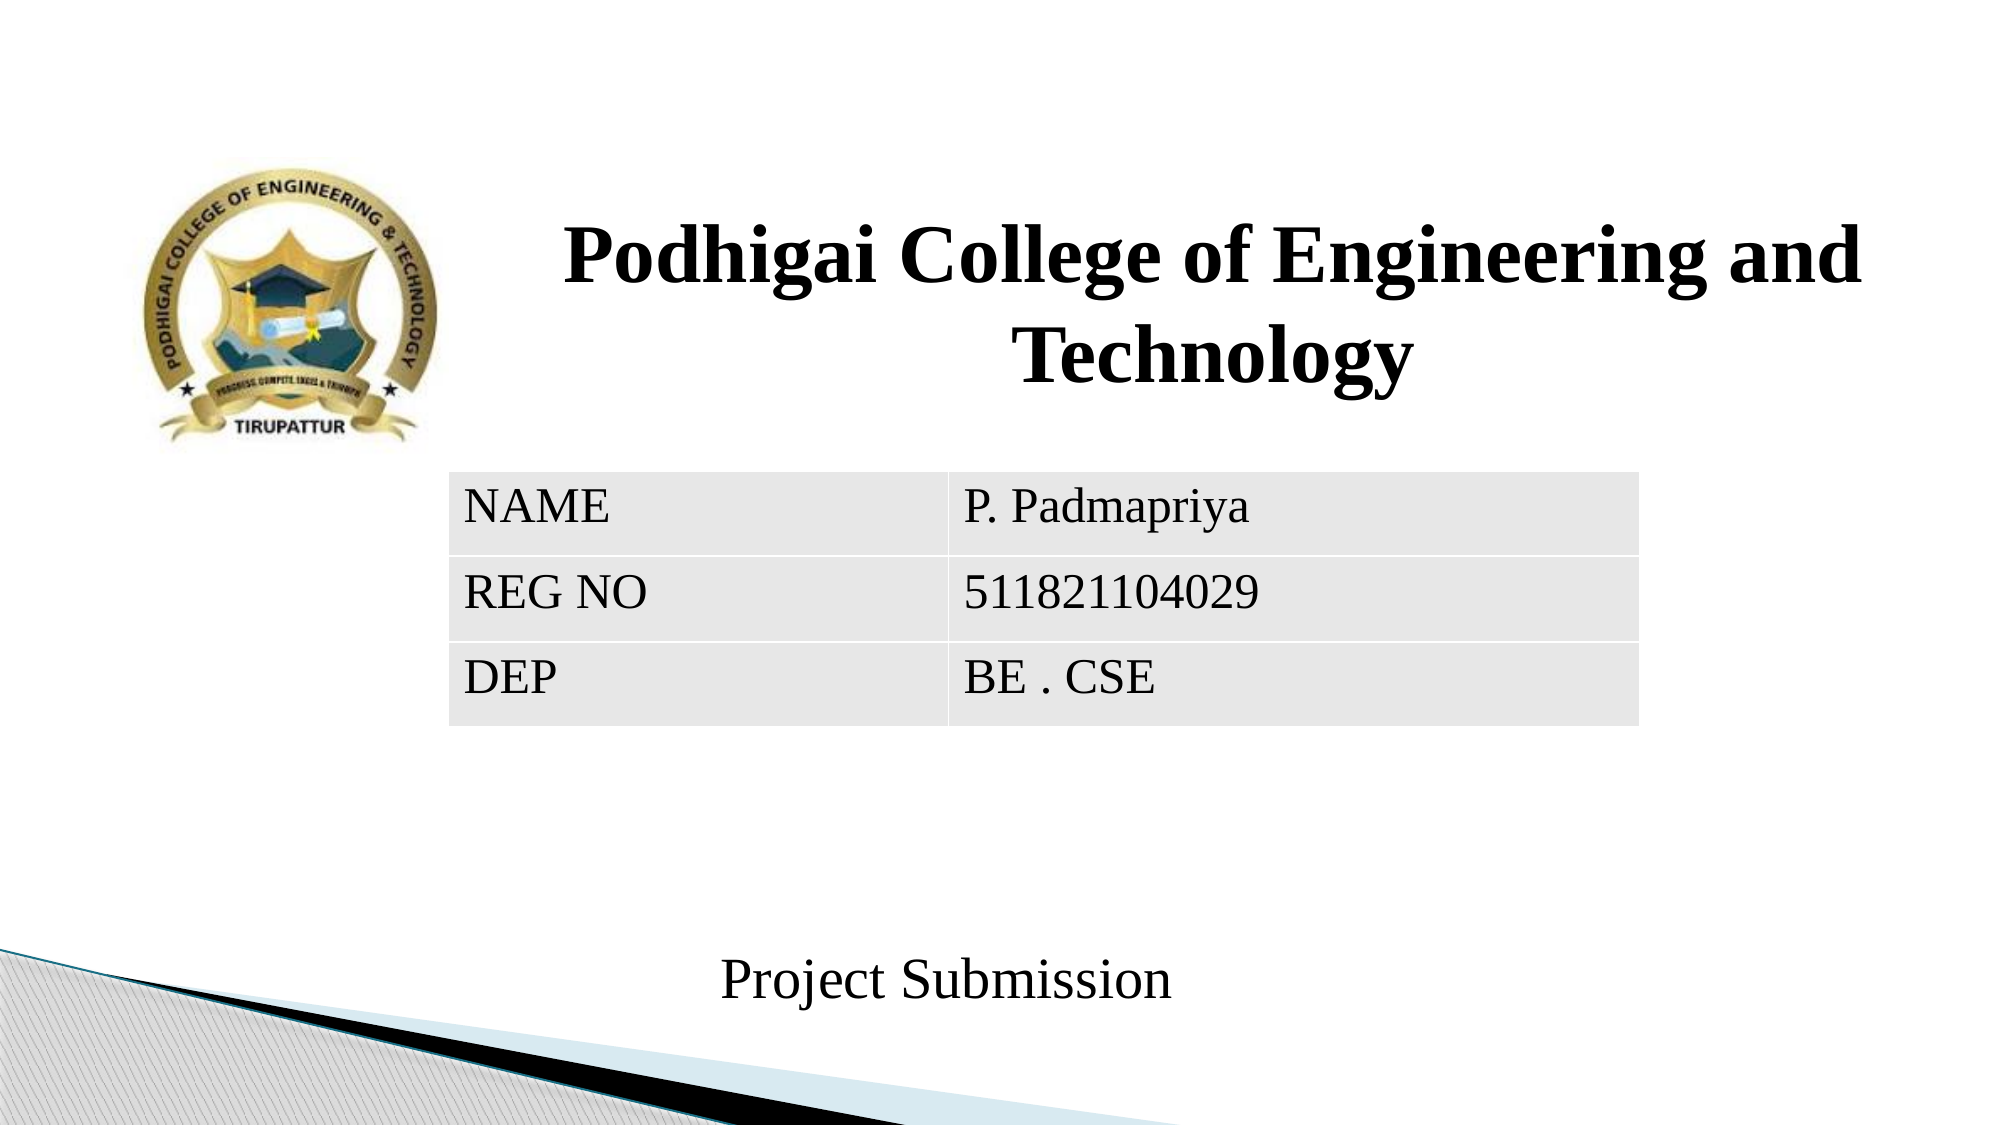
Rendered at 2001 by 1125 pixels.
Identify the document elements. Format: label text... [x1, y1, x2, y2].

table_header NAME [449, 472, 948, 555]
table_cell REG NO [449, 557, 948, 641]
table_cell BE . CSE [949, 643, 1639, 726]
table_header P. Padmapriya [949, 472, 1639, 555]
picture [105, 157, 449, 480]
text_box Project Submission [705, 932, 1373, 1017]
text_box Podhigai College of Engineering and Technology [528, 81, 1899, 299]
table_cell DEP [449, 643, 948, 726]
table_cell 511821104029 [949, 557, 1639, 641]
